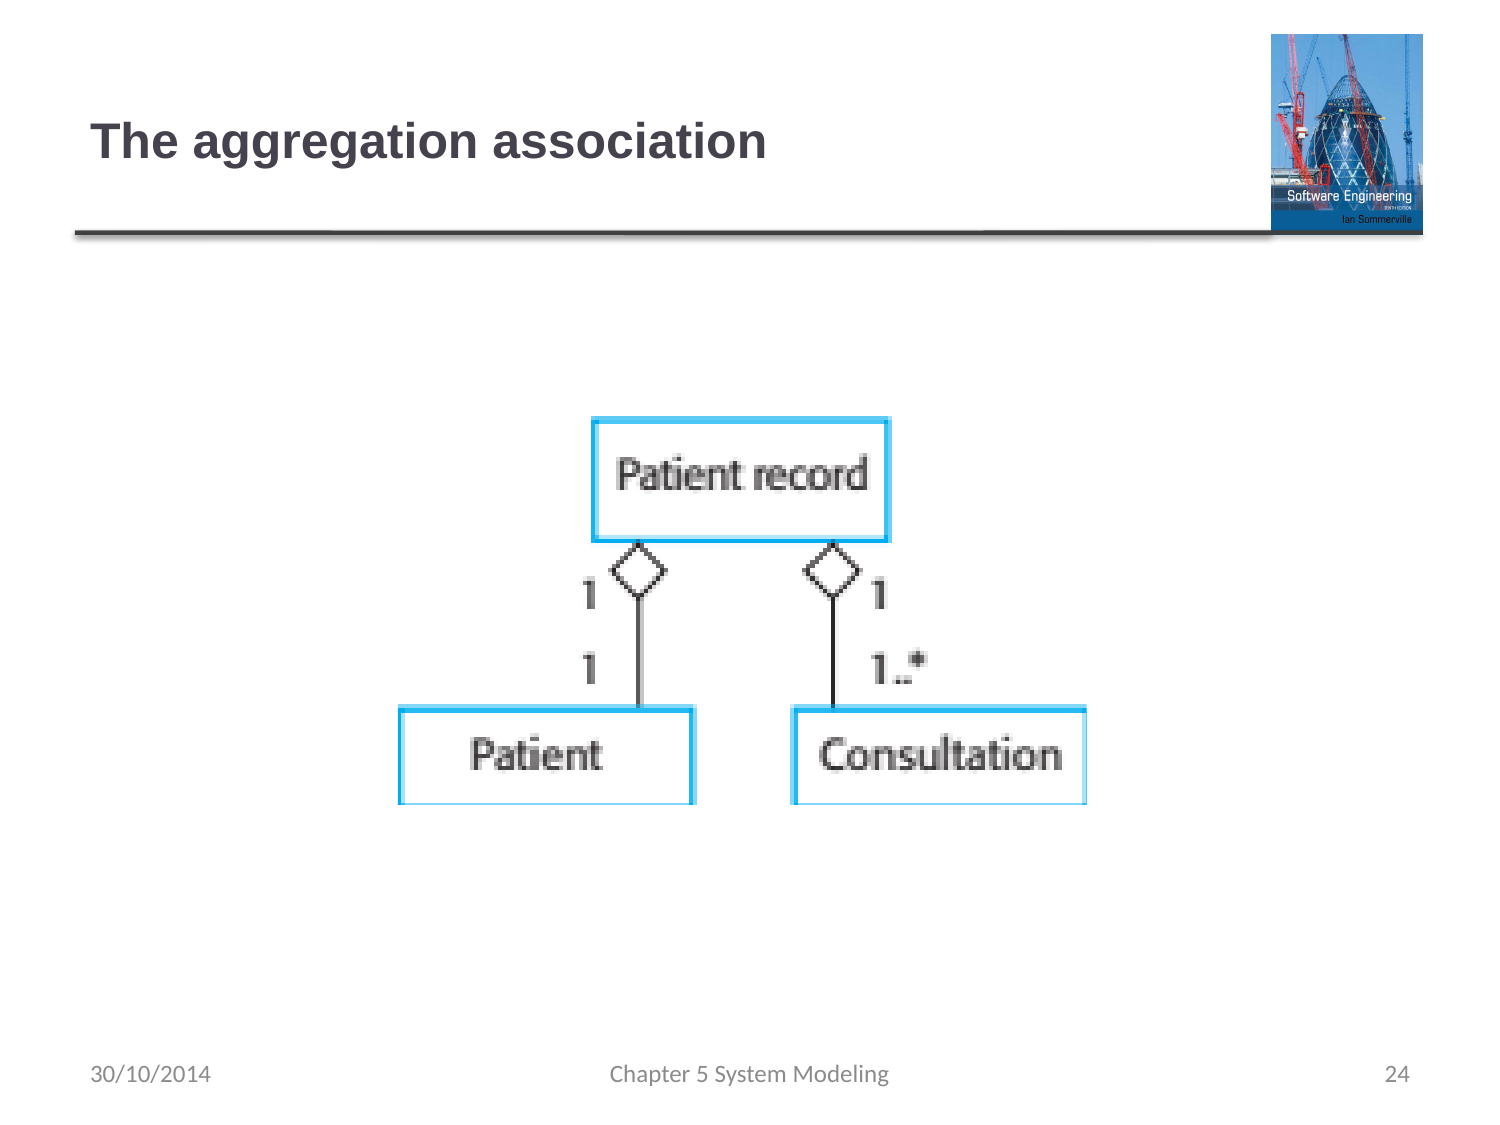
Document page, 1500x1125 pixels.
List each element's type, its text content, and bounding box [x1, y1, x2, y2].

picture [397, 416, 1087, 805]
title The aggregation association [74, 44, 1272, 233]
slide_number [75, 1042, 425, 1103]
footer Chapter 5 System Modeling [512, 1042, 988, 1103]
slide_number 24 [1074, 1042, 1425, 1103]
picture [1271, 34, 1423, 230]
